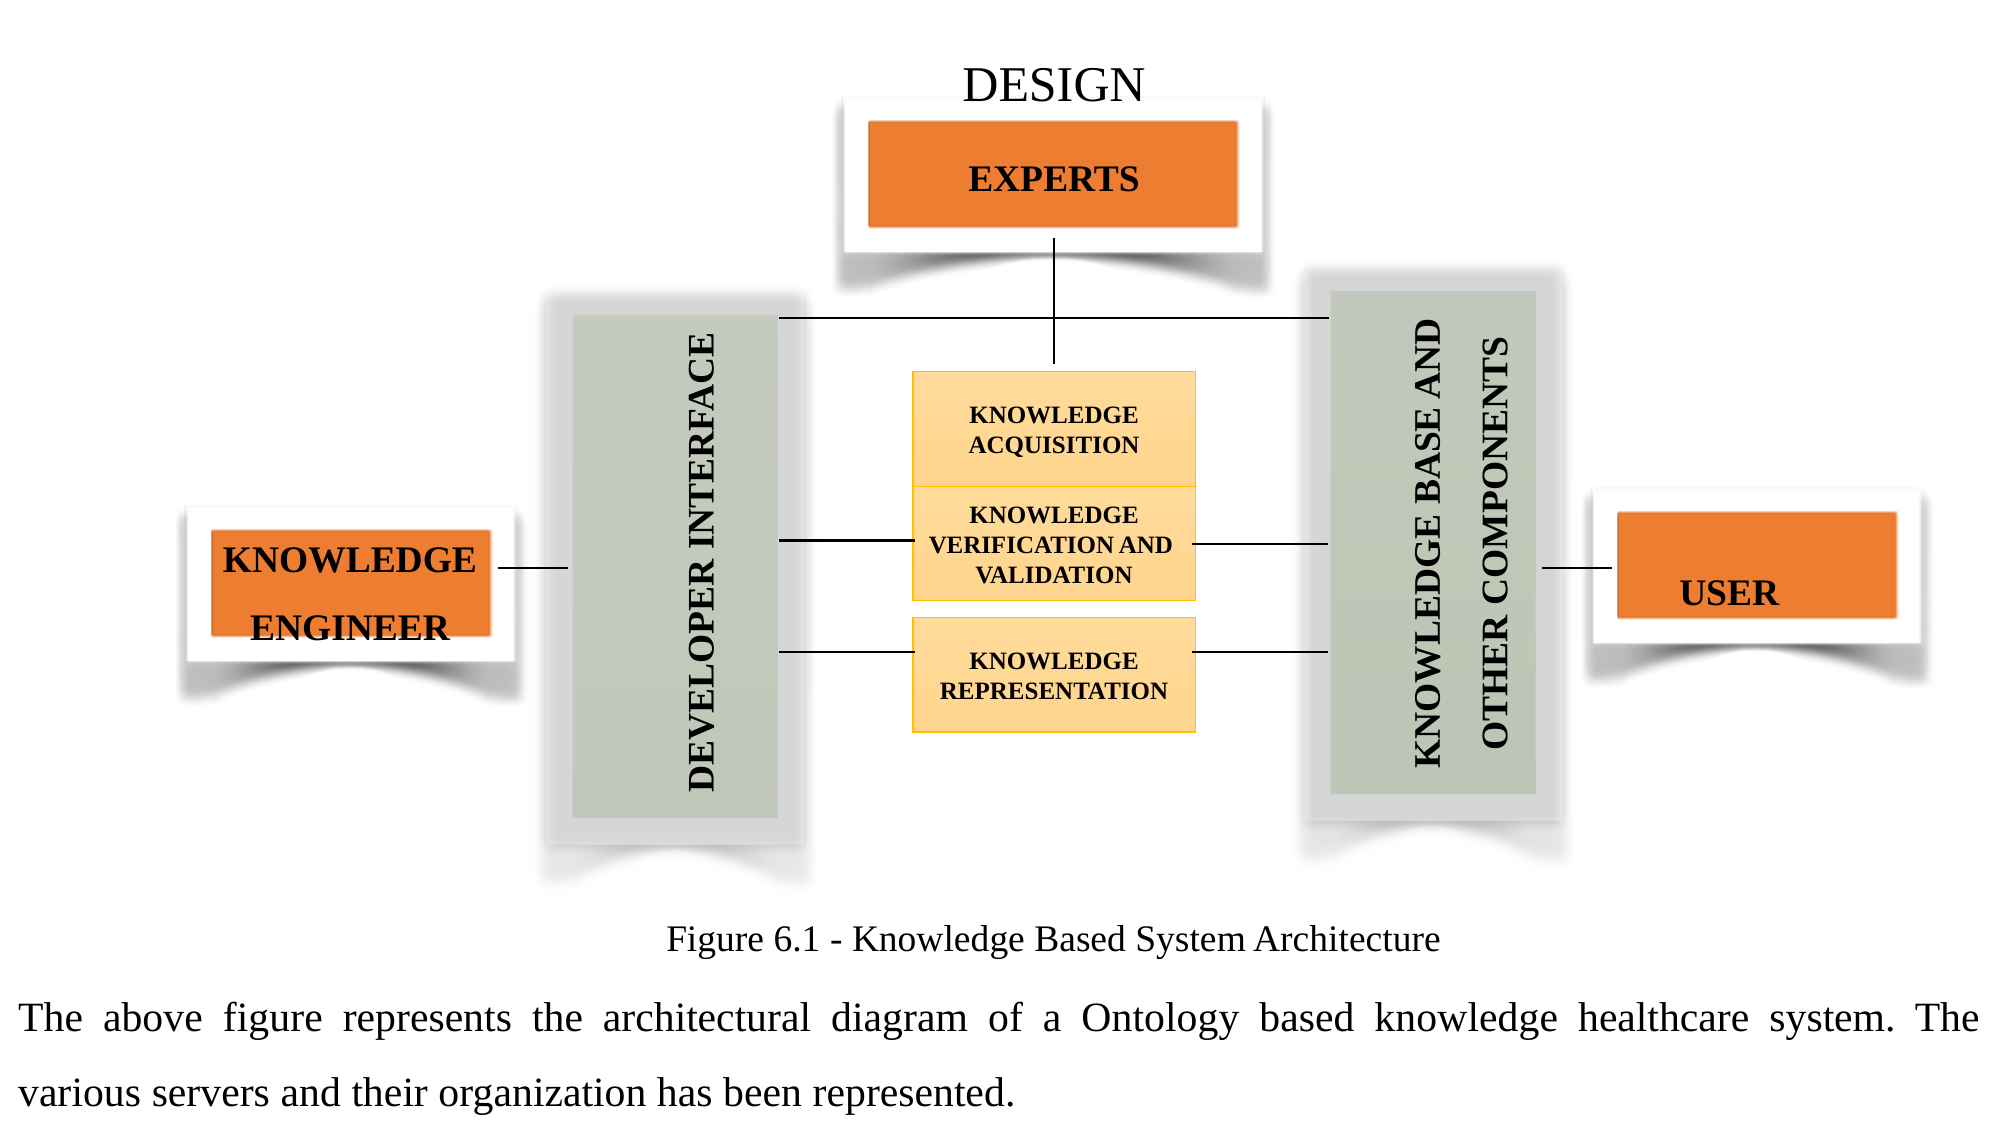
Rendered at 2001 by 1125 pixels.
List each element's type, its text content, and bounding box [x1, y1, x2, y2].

text_box KNOWLEDGE REPRESENTATION [912, 617, 1196, 732]
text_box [175, 505, 529, 712]
text_box The above figure represents the architectural diagram of a Ontology based knowledge healthcare system. The various servers and their organization has been represented. [10, 957, 1990, 1123]
text_box Figure 6.1 - Knowledge Based System Architecture [658, 884, 1450, 957]
text_box KNOWLEDGE VERIFICATION AND VALIDATION [912, 486, 1196, 601]
picture [1291, 263, 1576, 870]
text_box KNOWLEDGE ACQUISITION [912, 371, 1196, 486]
text_box KNOWLEDGE BASE AND OTHER COMPONENTS [1372, 258, 1522, 263]
picture [533, 287, 817, 895]
text_box DESIGN [955, 13, 1154, 96]
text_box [1581, 487, 1936, 695]
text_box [832, 96, 1276, 304]
